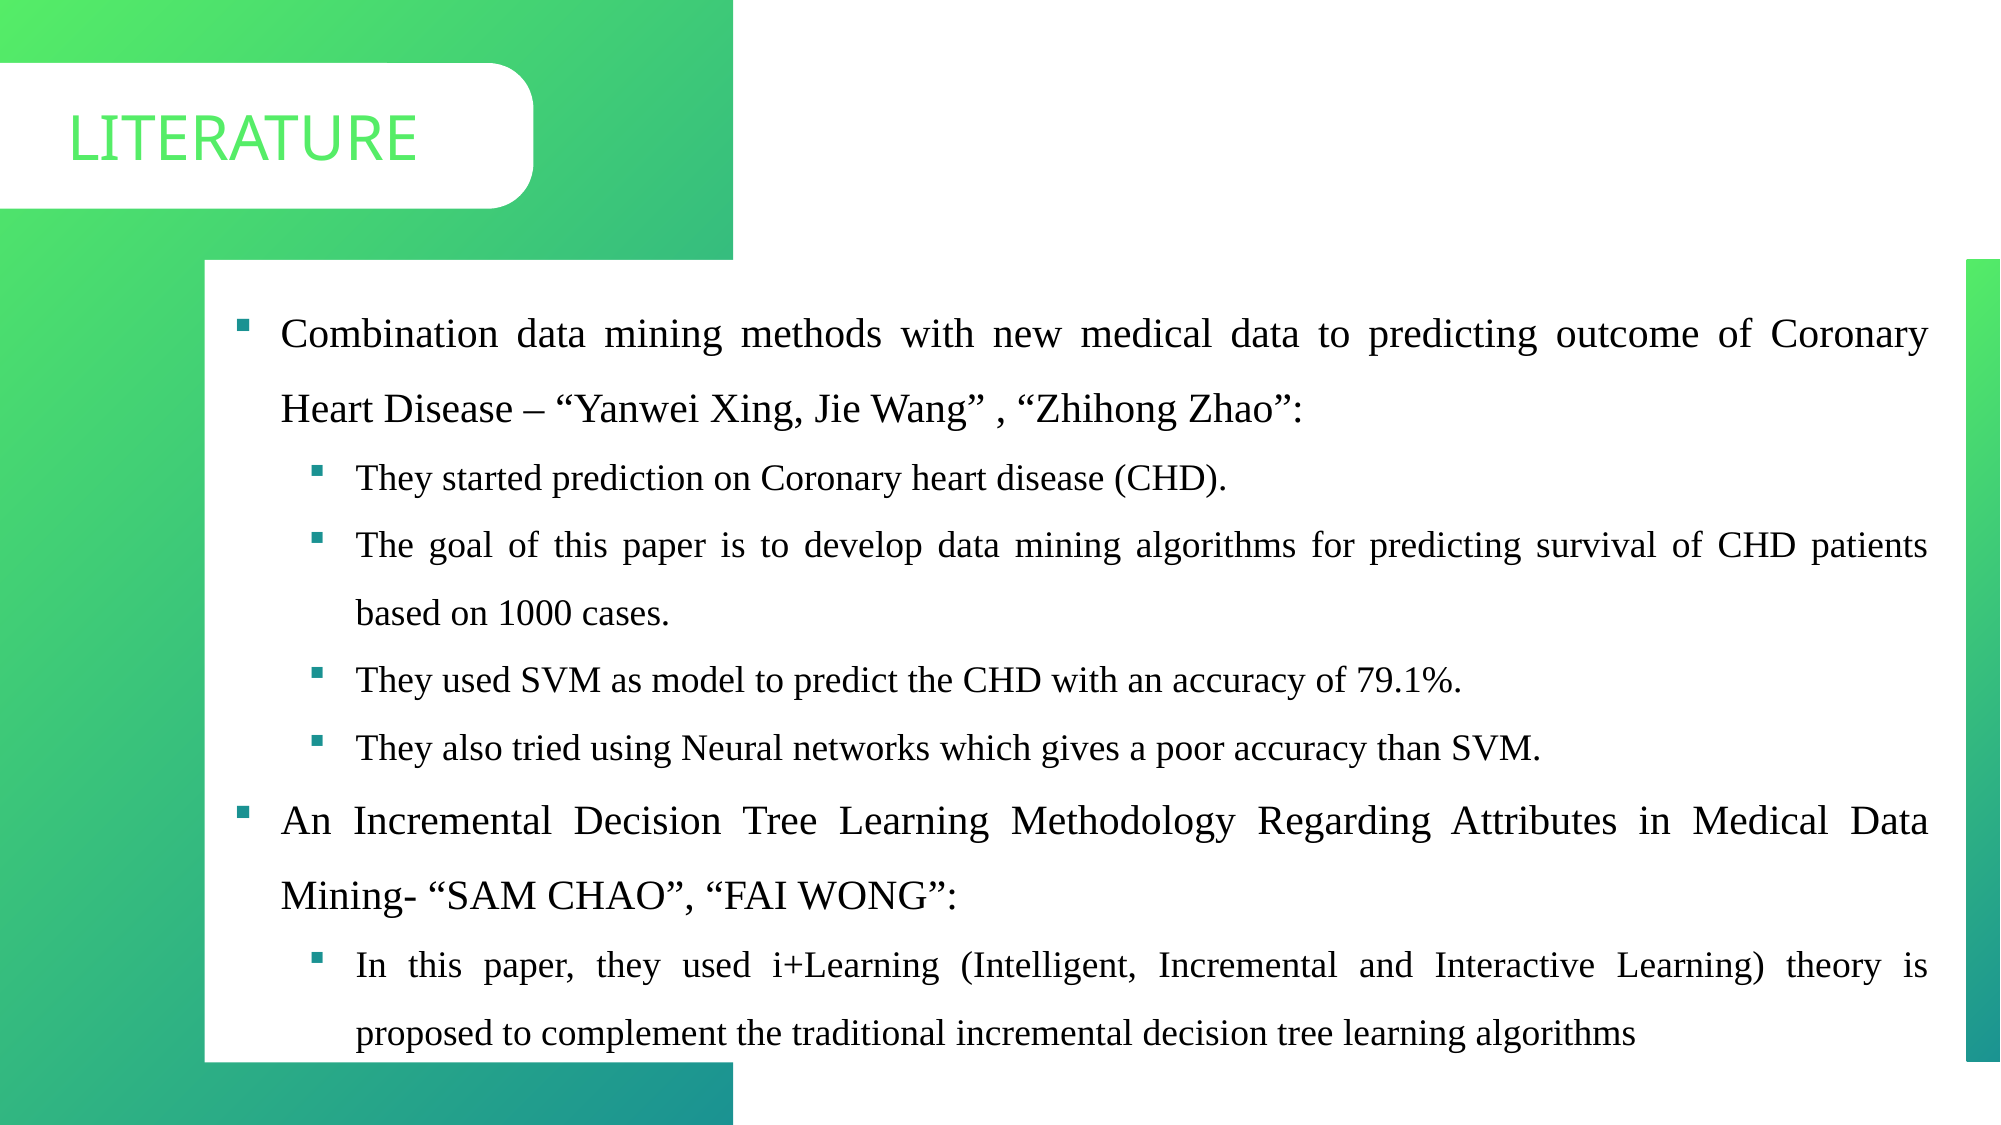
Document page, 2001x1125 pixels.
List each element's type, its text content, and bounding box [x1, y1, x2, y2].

text_box LITERATURE [0, 61, 535, 210]
text_box [0, 0, 734, 1125]
text_box Combination data mining methods with new medical data to predicting outcome of Coronary Heart Disease – “Yanwei Xing, Jie Wang” , “Zhihong Zhao”: They started prediction on Coronary heart disease (CHD). The goal of this paper is to develop data mining algorithms for predicting survival of CHD patients based on 1000 cases. They used SVM as model to predict the CHD with an accuracy of 79.1%. They also tried using Neural networks which gives a poor accuracy than SVM. An Incremental Decision Tree Learning Methodology Regarding Attributes in Medical Data Mining- “SAM CHAO”, “FAI WONG”: In this paper, they used i+Learning (Intelligent, Incremental and Interactive Learning) theory is proposed to complement the traditional incremental decision tree learning algorithms [218, 272, 1946, 1121]
text_box [1966, 259, 2000, 1063]
text_box [204, 259, 1966, 1063]
